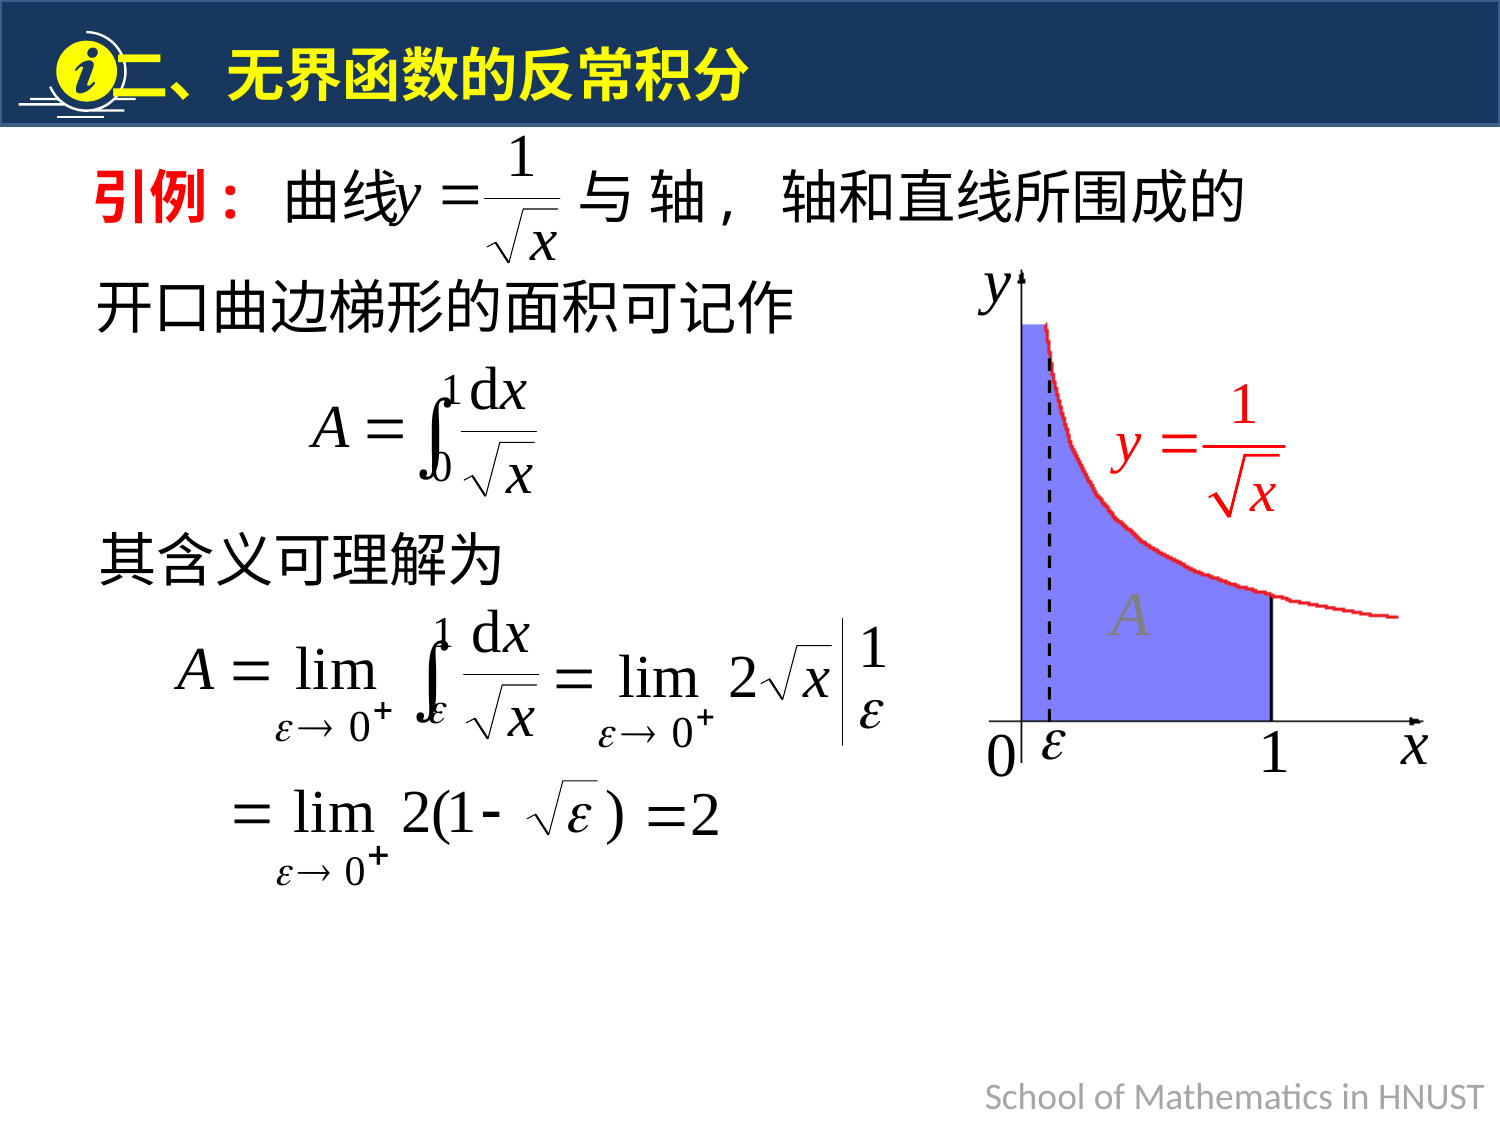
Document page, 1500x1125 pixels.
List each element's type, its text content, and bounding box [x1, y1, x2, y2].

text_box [639, 787, 724, 839]
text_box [224, 775, 628, 901]
text_box 其含义可理解为 [83, 515, 597, 601]
text_box 引例: 曲线 [76, 152, 380, 238]
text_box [169, 601, 543, 756]
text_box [974, 262, 1433, 782]
text_box 可记作 [605, 263, 869, 349]
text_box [303, 358, 540, 501]
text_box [546, 612, 891, 762]
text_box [1037, 349, 1075, 766]
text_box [385, 125, 563, 268]
text_box 开口曲边梯形的面积 [80, 262, 719, 348]
